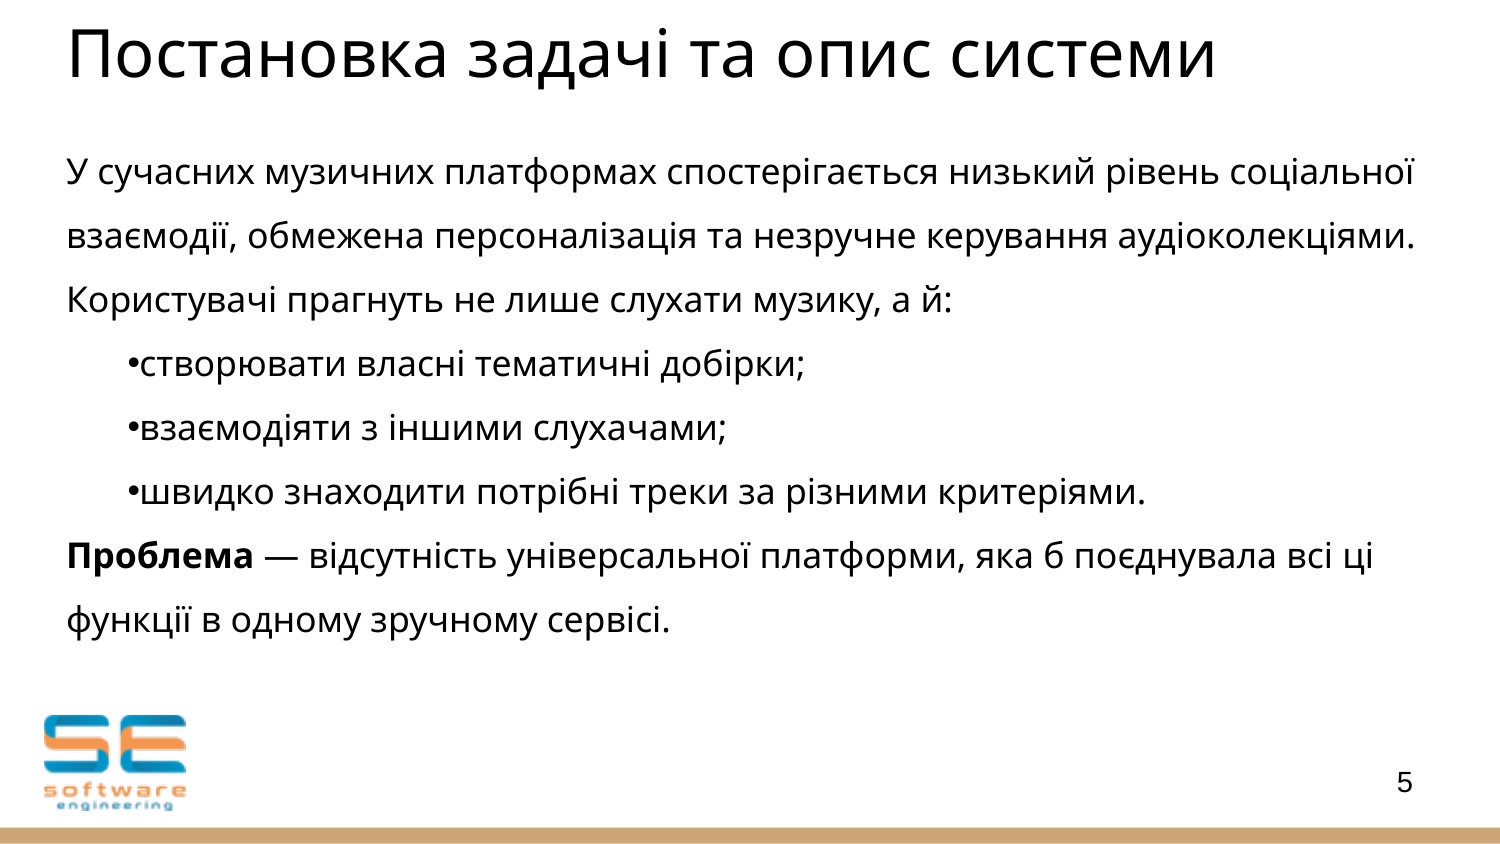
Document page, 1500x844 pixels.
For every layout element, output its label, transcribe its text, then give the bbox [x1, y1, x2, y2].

title Постановка задачі та опис системи [51, 0, 1449, 106]
text_box 5 [1382, 755, 1500, 806]
list У сучасних музичних платформах спостерігається низький рівень соціальної взаємодії, обмежена персоналізація та незручне керування аудіоколекціями. Користувачі прагнуть не лише слухати музику, а й: створювати власні тематичні добірки; взаємодіяти з іншими слухачами; швидко знаходити потрібні треки за різними критеріями. Проблема — відсутність універсальної платформи, яка б поєднувала всі ці функції в одному зручному сервісі. [51, 112, 1449, 664]
picture [43, 714, 186, 811]
